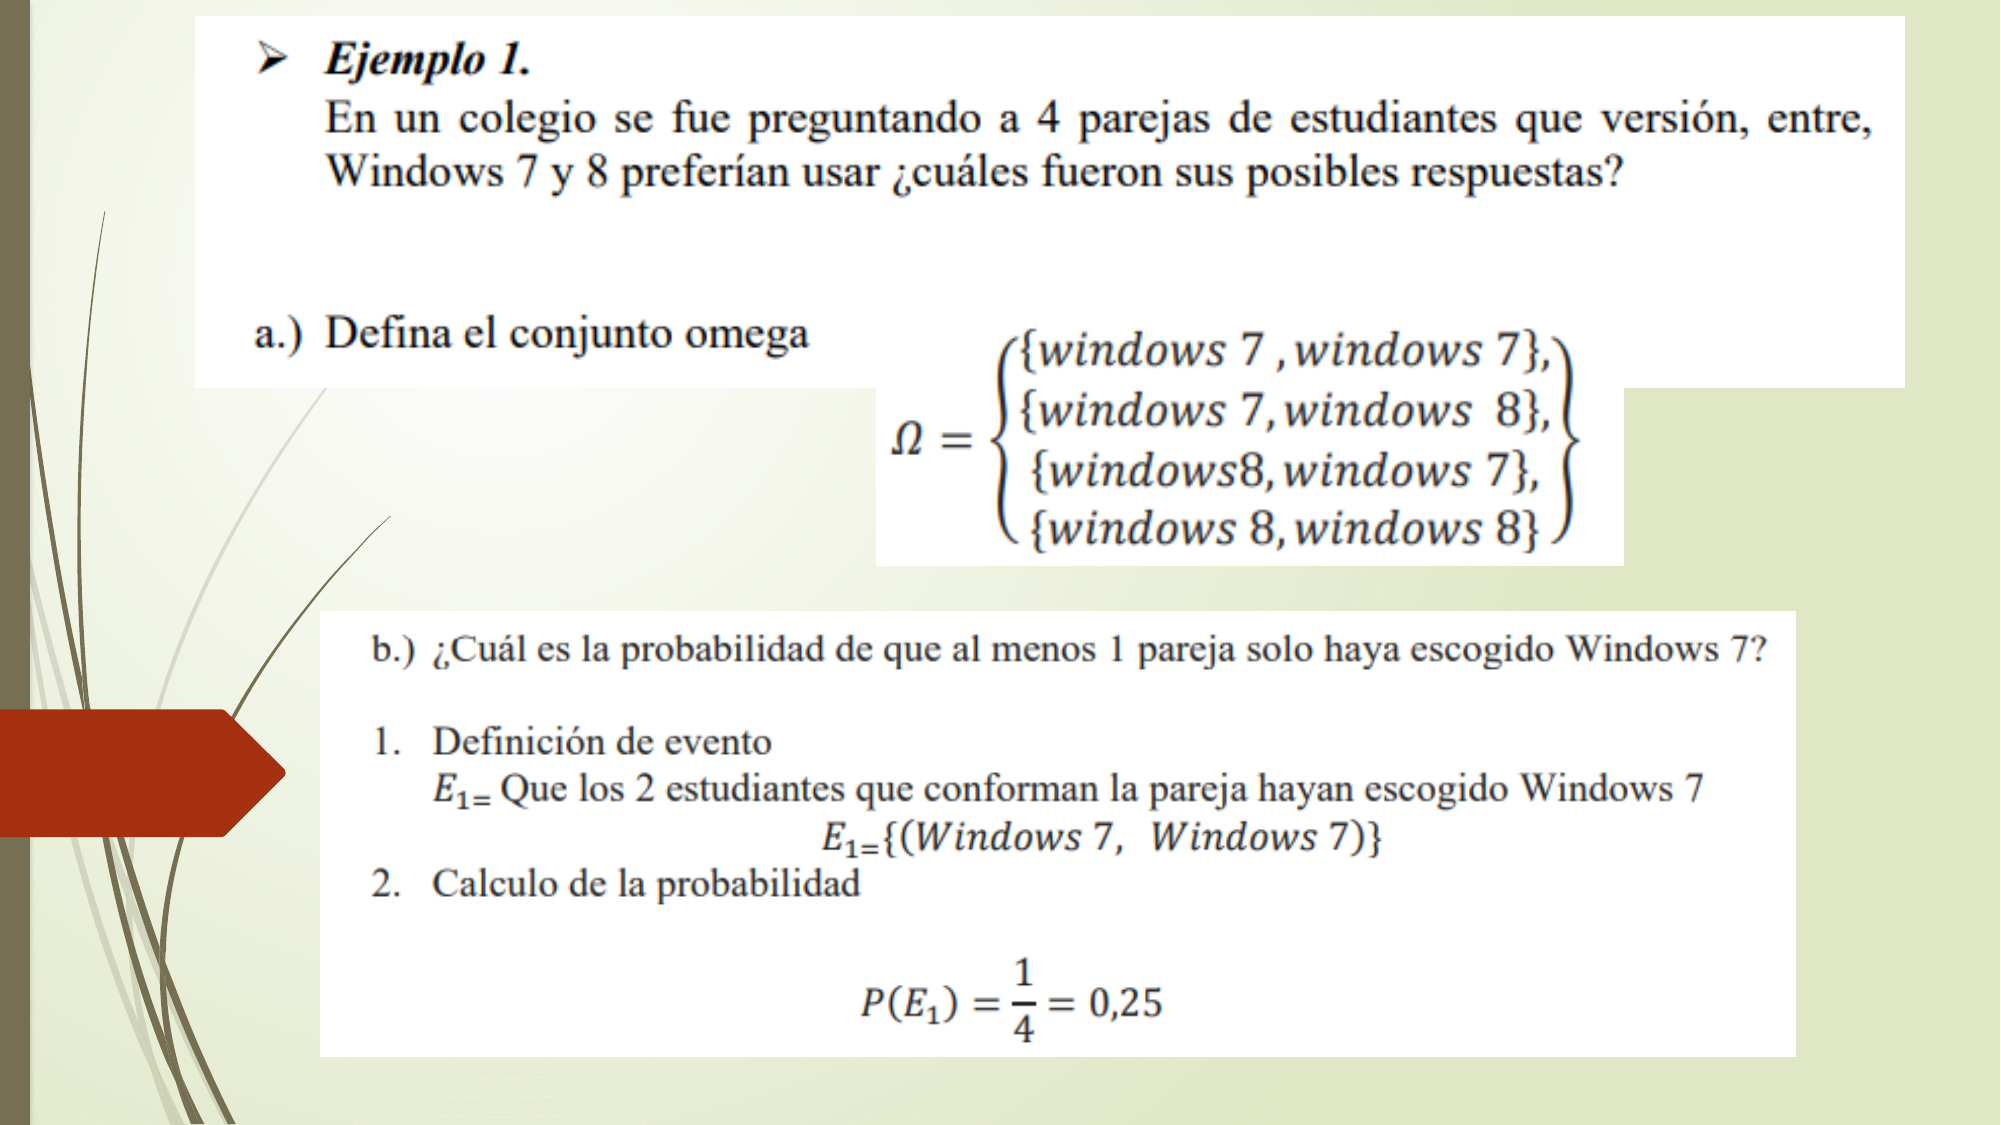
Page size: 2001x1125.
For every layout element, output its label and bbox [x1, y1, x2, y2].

picture [195, 15, 1905, 566]
picture [320, 611, 1796, 1057]
